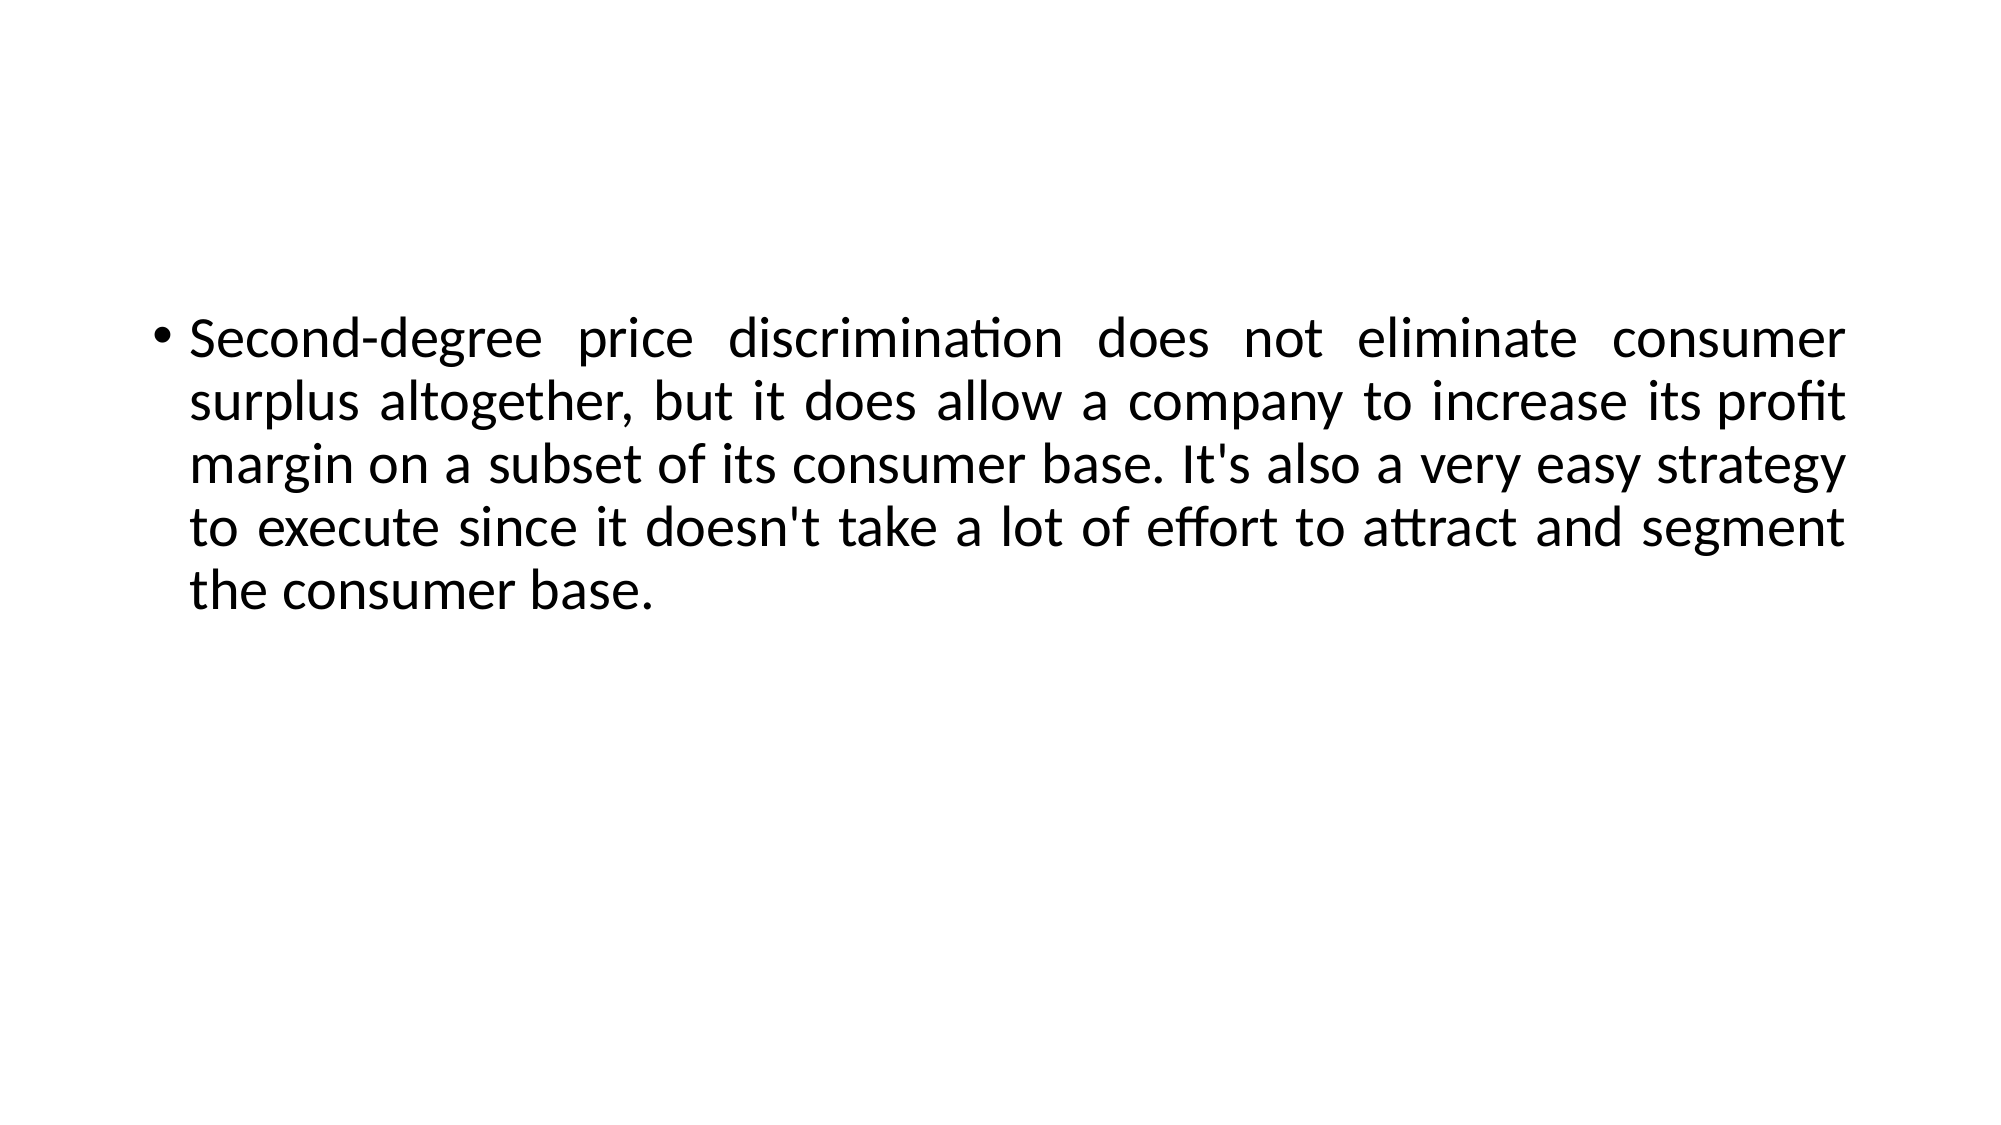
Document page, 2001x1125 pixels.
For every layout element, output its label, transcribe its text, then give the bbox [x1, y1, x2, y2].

list Second-degree price discrimination does not eliminate consumer surplus altogether, but it does allow a company to increase its profit margin on a subset of its consumer base. It's also a very easy strategy to execute since it doesn't take a lot of effort to attract and segment the consumer base. [137, 299, 1863, 1014]
